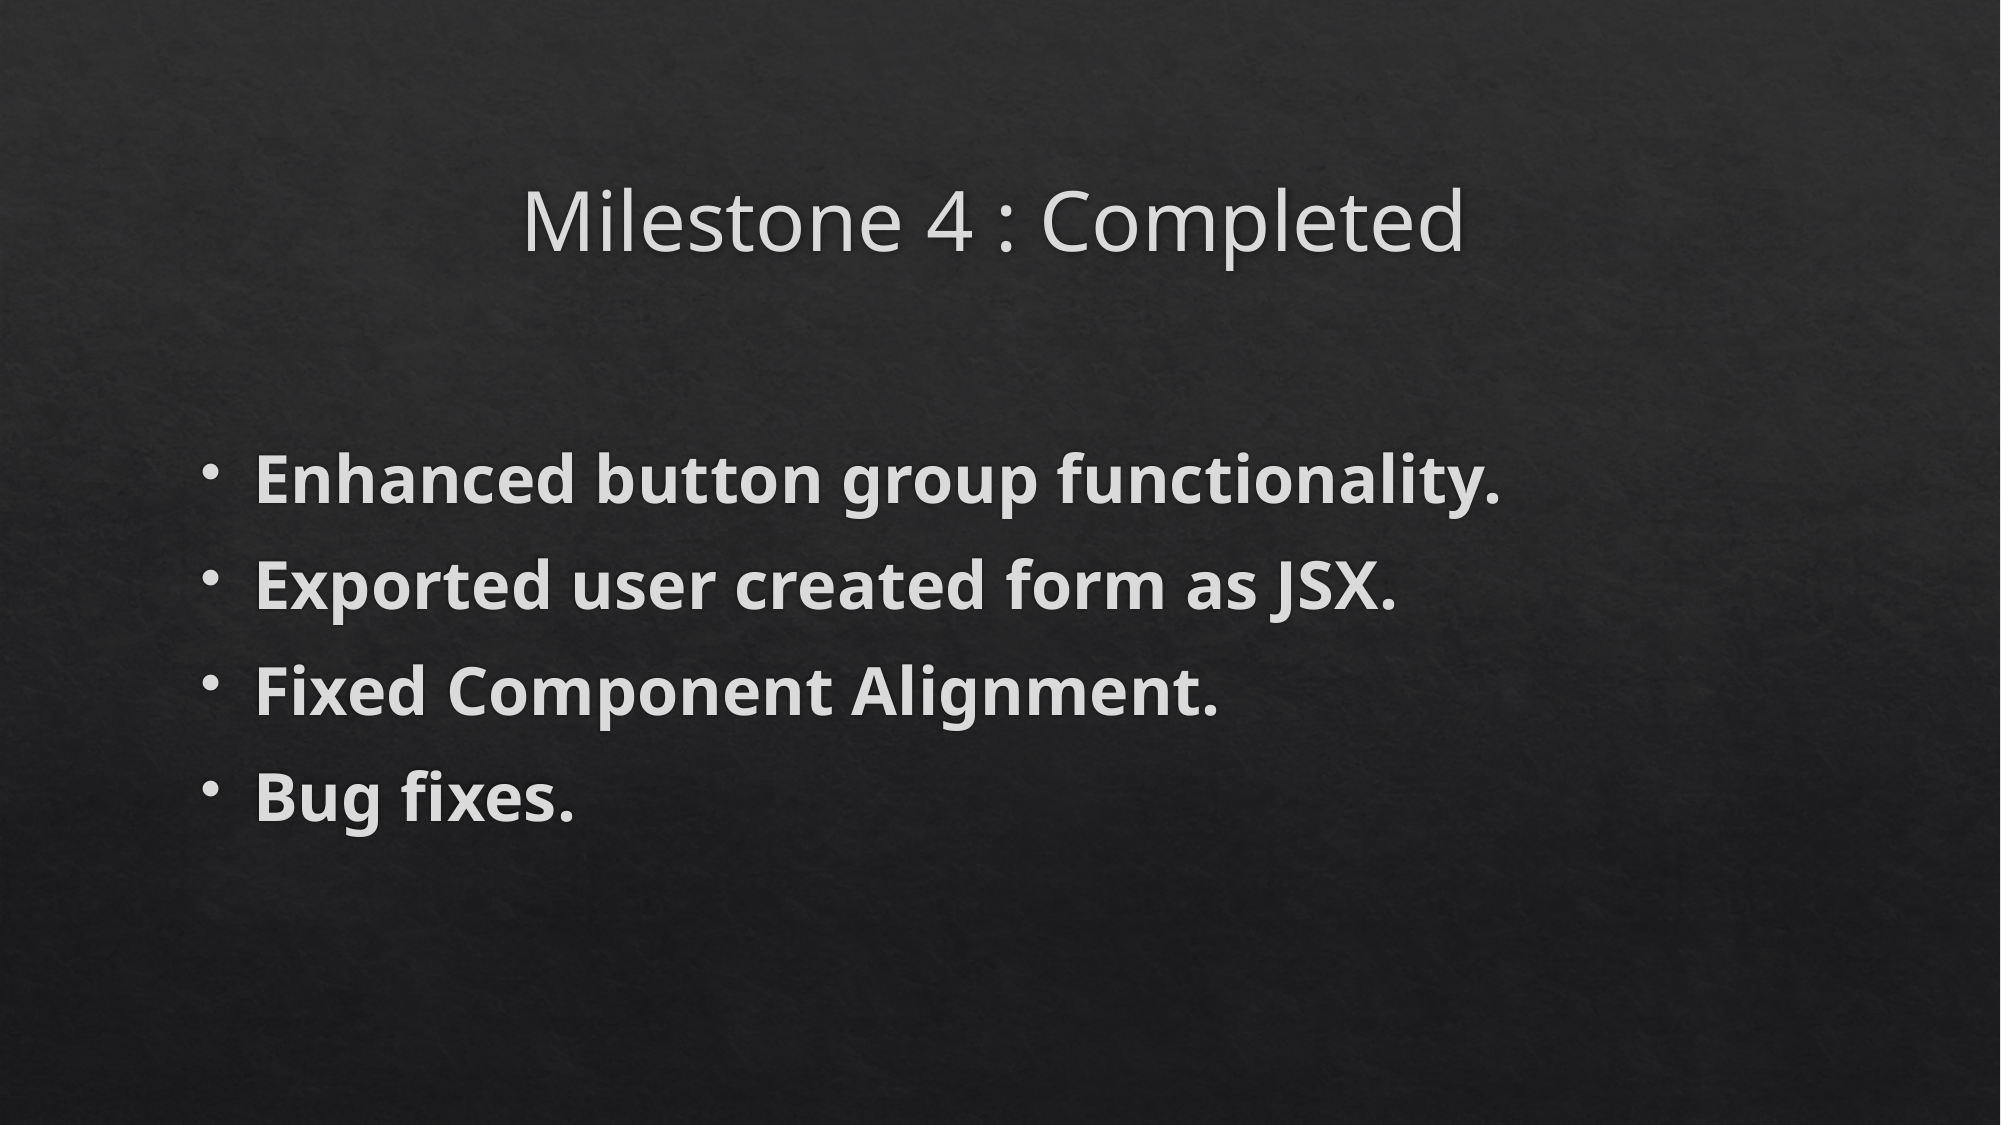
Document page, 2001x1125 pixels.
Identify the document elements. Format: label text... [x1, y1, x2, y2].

list Enhanced button group functionality. Exported user created form as JSX. Fixed Component Alignment. Bug fixes. [181, 429, 1630, 991]
title Milestone 4 : Completed [145, 138, 1844, 298]
